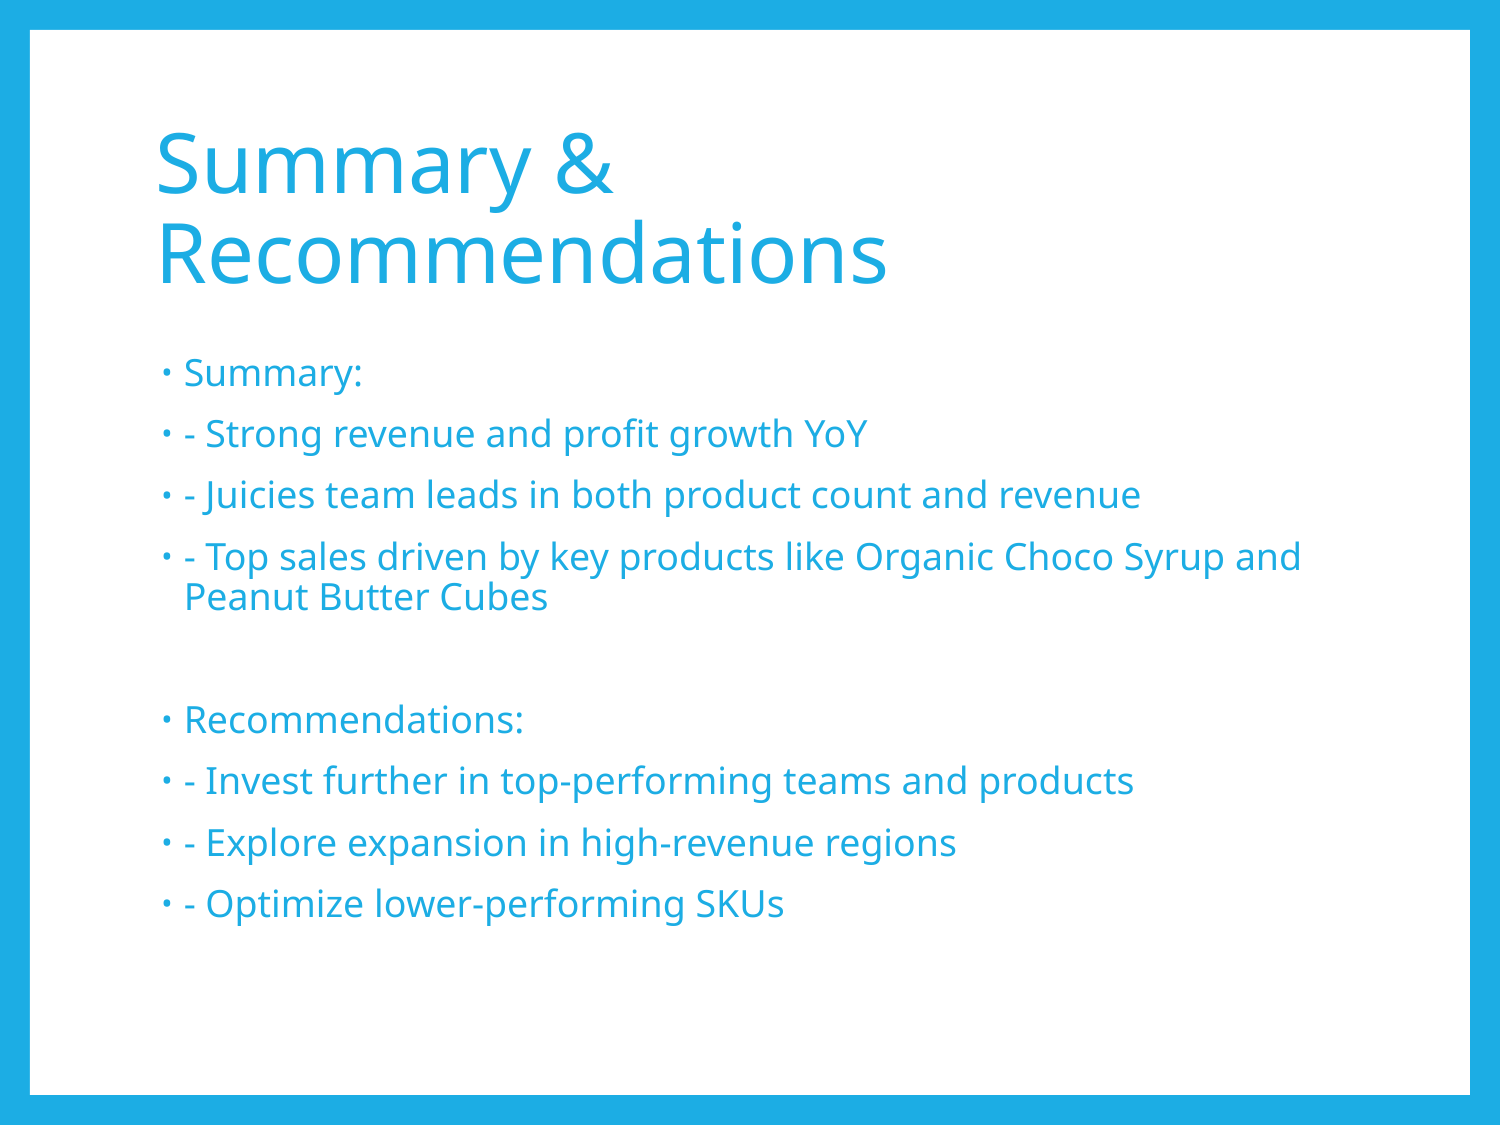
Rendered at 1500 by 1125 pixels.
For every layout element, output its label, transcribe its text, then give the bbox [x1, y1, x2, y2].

list Summary: - Strong revenue and profit growth YoY - Juicies team leads in both product count and revenue - Top sales driven by key products like Organic Choco Syrup and Peanut Butter Cubes Recommendations: - Invest further in top-performing teams and products - Explore expansion in high-revenue regions - Optimize lower-performing SKUs [140, 275, 1356, 939]
title Summary & Recommendations [140, 99, 1356, 275]
